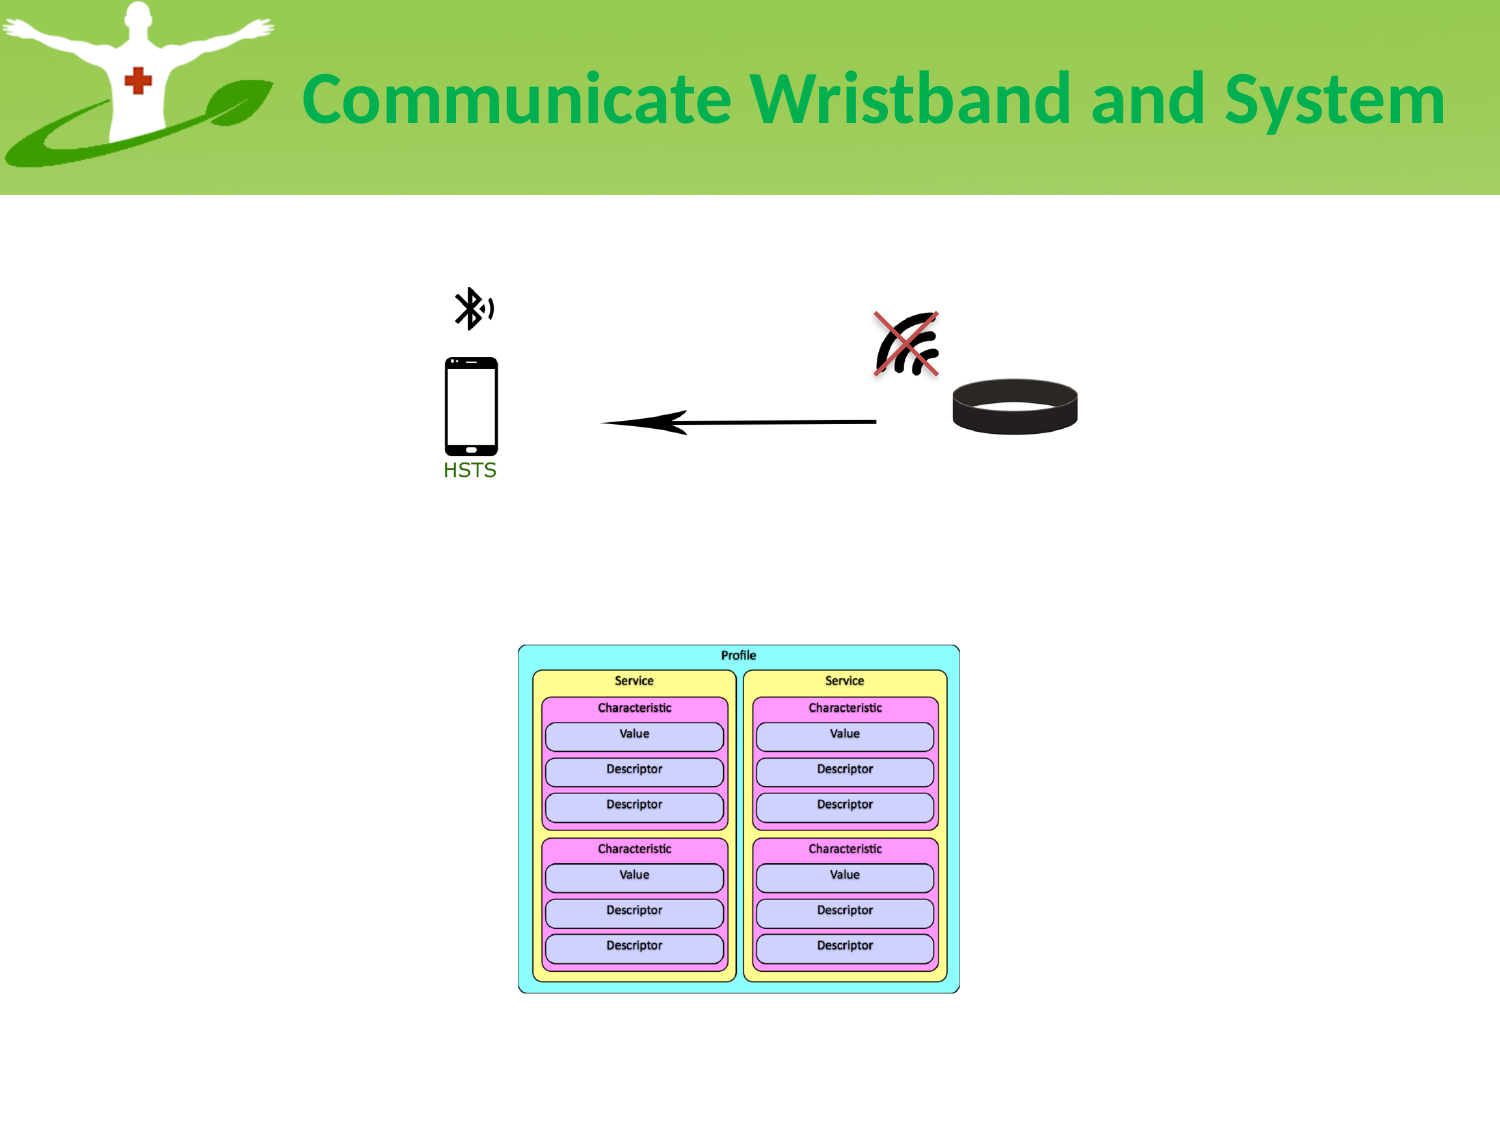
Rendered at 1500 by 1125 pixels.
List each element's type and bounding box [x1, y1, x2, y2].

list [378, 262, 1122, 1006]
text_box [874, 312, 938, 376]
picture [0, 0, 1500, 1125]
